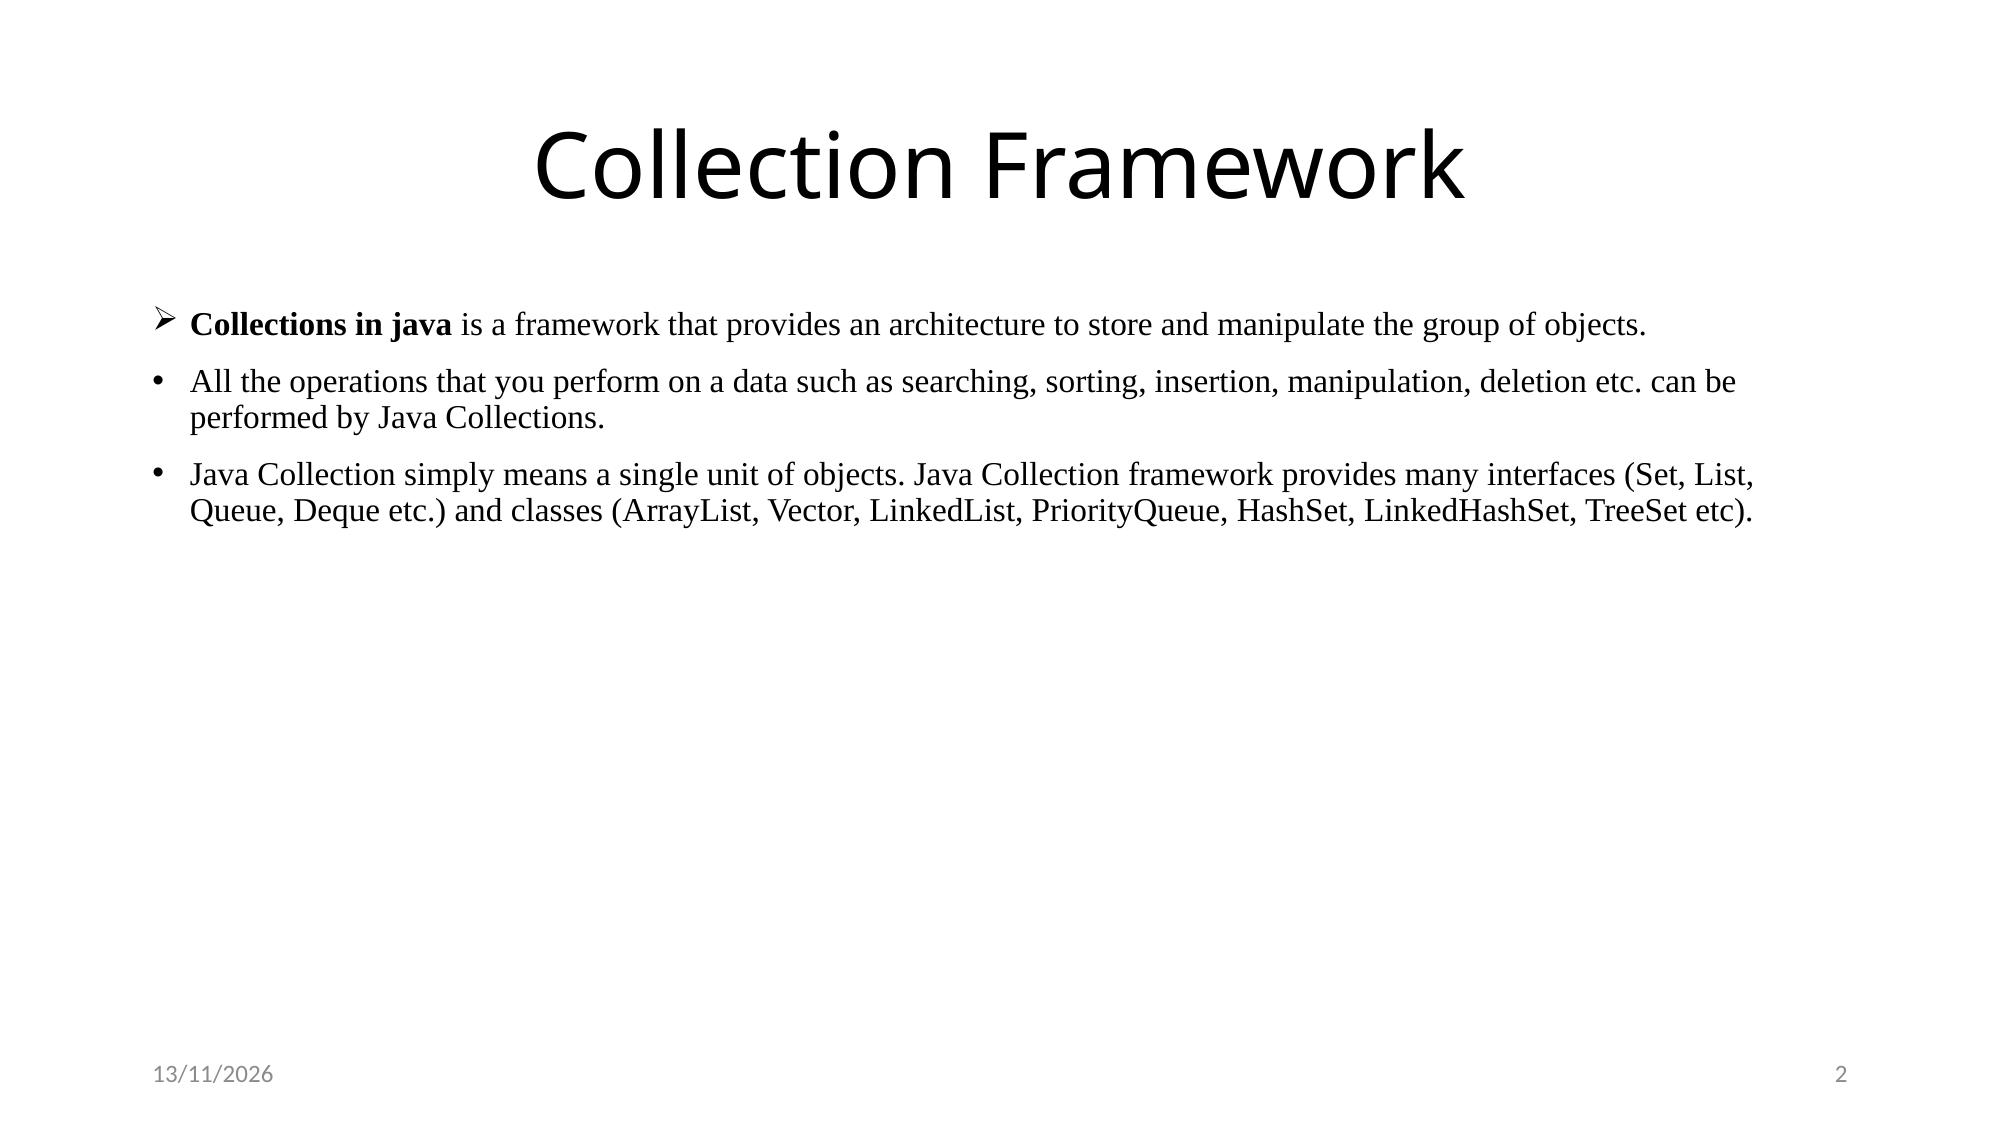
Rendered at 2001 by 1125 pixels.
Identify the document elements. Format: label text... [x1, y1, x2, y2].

list Collections in java is a framework that provides an architecture to store and manipulate the group of objects. All the operations that you perform on a data such as searching, sorting, insertion, manipulation, deletion etc. can be performed by Java Collections. Java Collection simply means a single unit of objects. Java Collection framework provides many interfaces (Set, List, Queue, Deque etc.) and classes (ArrayList, Vector, LinkedList, PriorityQueue, HashSet, LinkedHashSet, TreeSet etc). [137, 299, 1863, 1014]
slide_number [137, 1042, 588, 1103]
title Collection Framework [137, 59, 1863, 278]
slide_number 2 [1412, 1042, 1863, 1103]
